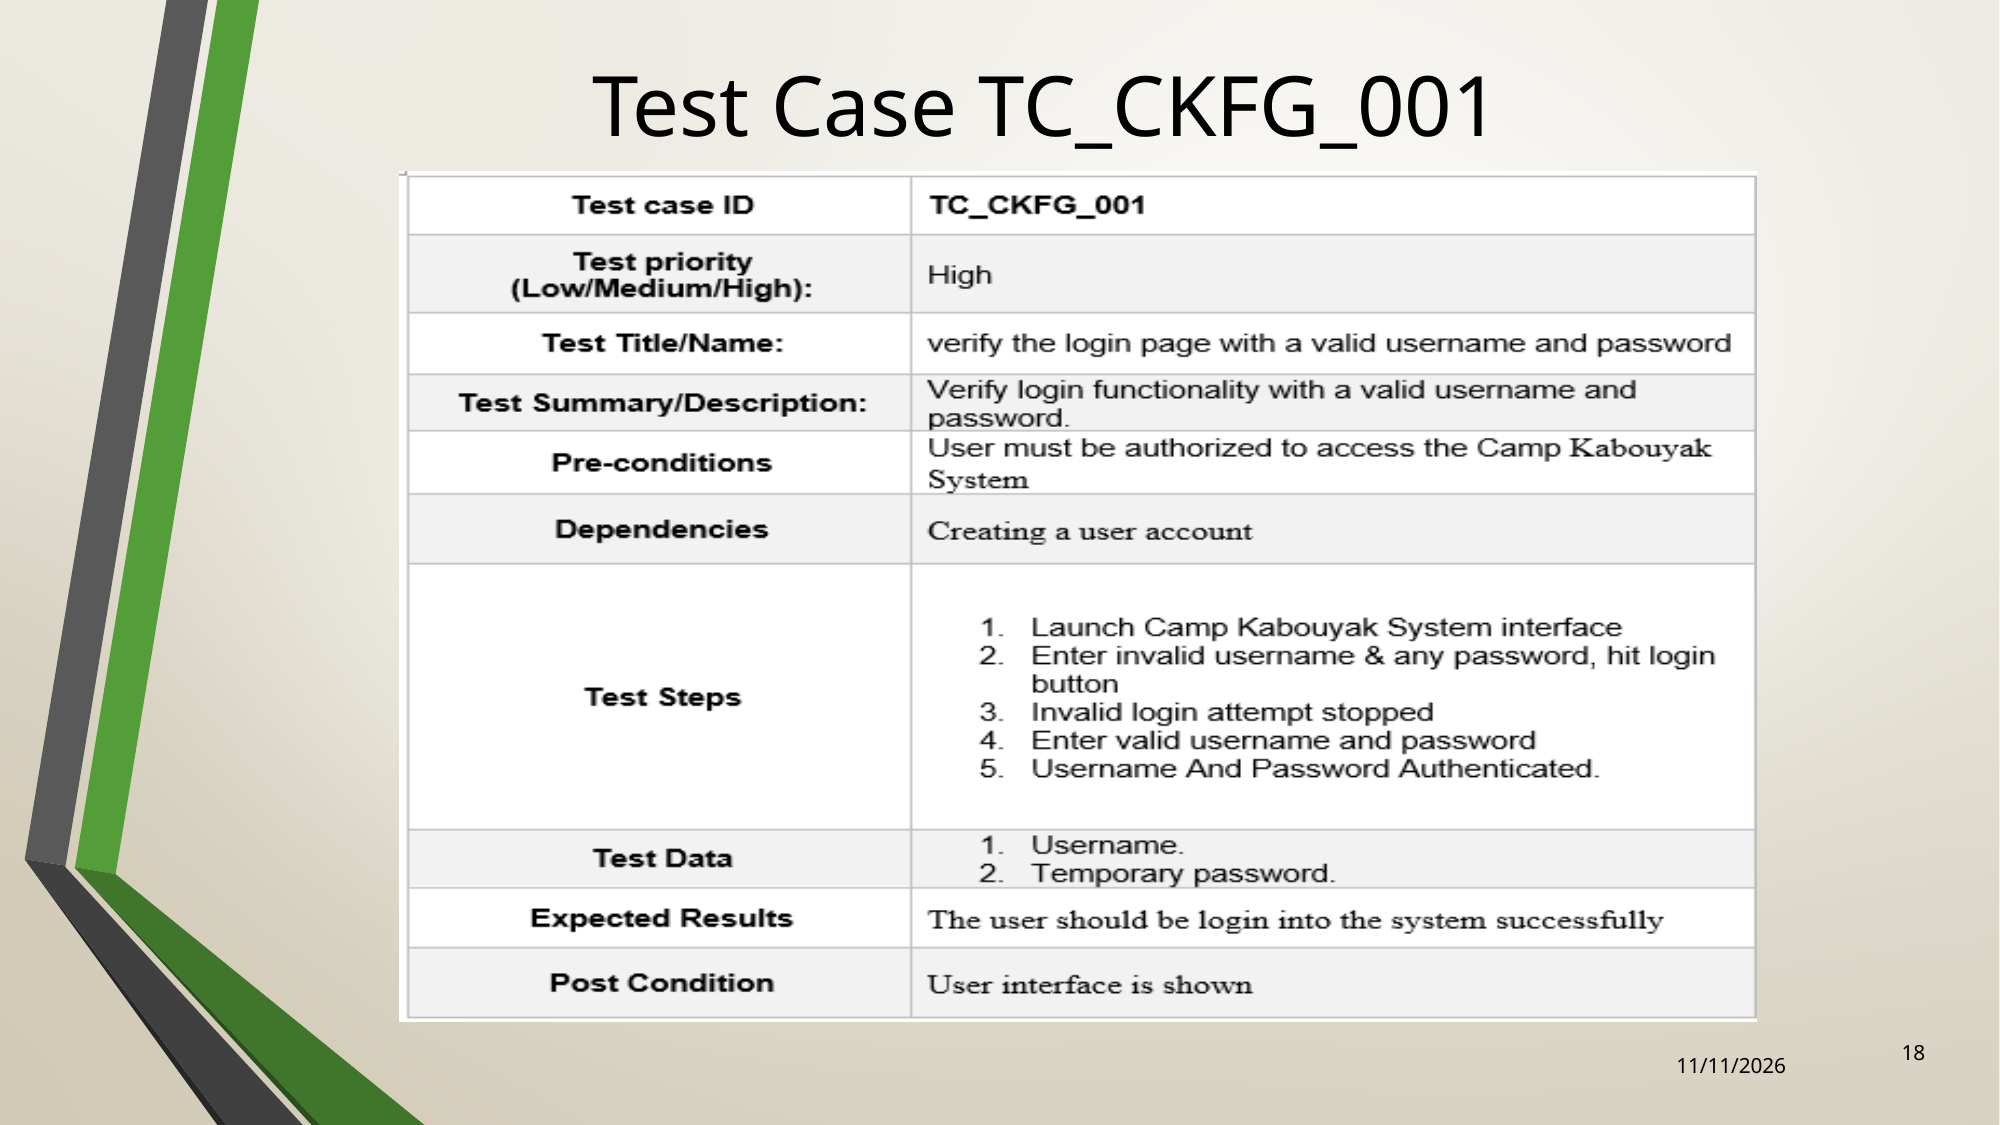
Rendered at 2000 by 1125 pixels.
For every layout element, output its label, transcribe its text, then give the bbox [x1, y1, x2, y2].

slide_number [1613, 1036, 1801, 1097]
title Test Case TC_CKFG_001 [224, 33, 1868, 172]
slide_number 18 [1849, 1036, 1941, 1072]
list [399, 171, 1757, 1022]
